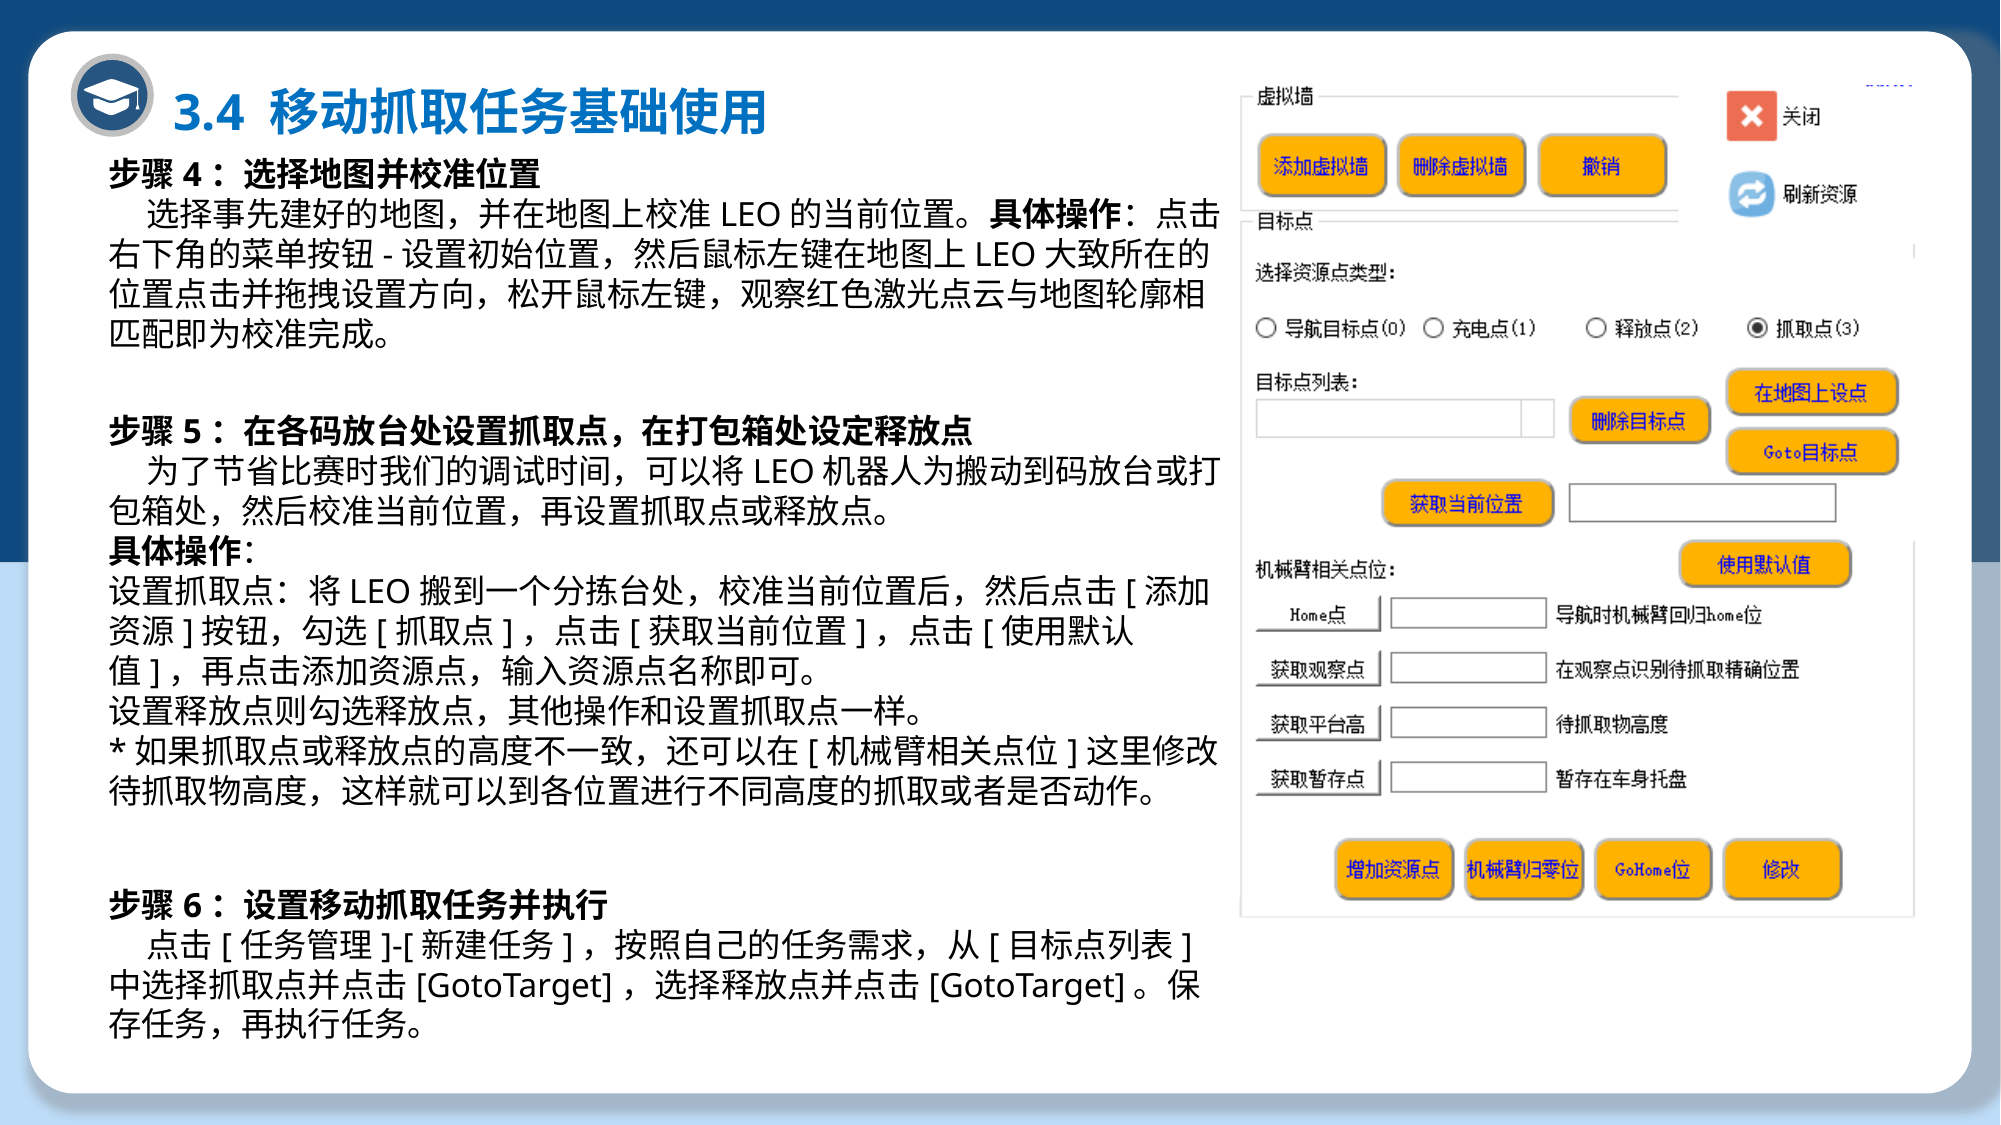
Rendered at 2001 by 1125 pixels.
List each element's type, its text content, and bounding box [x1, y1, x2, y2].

text_box 步骤6：设置移动抓取任务并执行 点击[任务管理]-[新建任务]，按照自己的任务需求，从[目标点列表]中选择抓取点并点击[GotoTarget]，选择释放点并点击[GotoTarget]。保存任务，再执行任务。 [93, 876, 1240, 1051]
text_box 3.4 移动抓取任务基础使用 [153, 52, 821, 145]
text_box 步骤4：选择地图并校准位置 选择事先建好的地图，并在地图上校准LEO的当前位置。具体操作：点击右下角的菜单按钮-设置初始位置，然后鼠标左键在地图上LEO大致所在的位置点击并拖拽设置方向，松开鼠标左键，观察红色激光点云与地图轮廓相匹配即为校准完成。 [93, 145, 1239, 401]
text_box 步骤5：在各码放台处设置抓取点，在打包箱处设定释放点 为了节省比赛时我们的调试时间，可以将LEO机器人为搬动到码放台或打包箱处，然后校准当前位置，再设置抓取点或释放点。 具体操作： 设置抓取点：将LEO搬到一个分拣台处，校准当前位置后，然后点击[添加资源]按钮，勾选[抓取点]，点击[获取当前位置]，点击[使用默认值]，再点击添加资源点，输入资源点名称即可。 设置释放点则勾选释放点，其他操作和设置抓取点一样。 *如果抓取点或释放点的高度不一致，还可以在[机械臂相关点位]这里修改待抓取物高度，这样就可以到各位置进行不同高度的抓取或者是否动作。 [93, 403, 1239, 858]
picture [1239, 85, 1915, 918]
